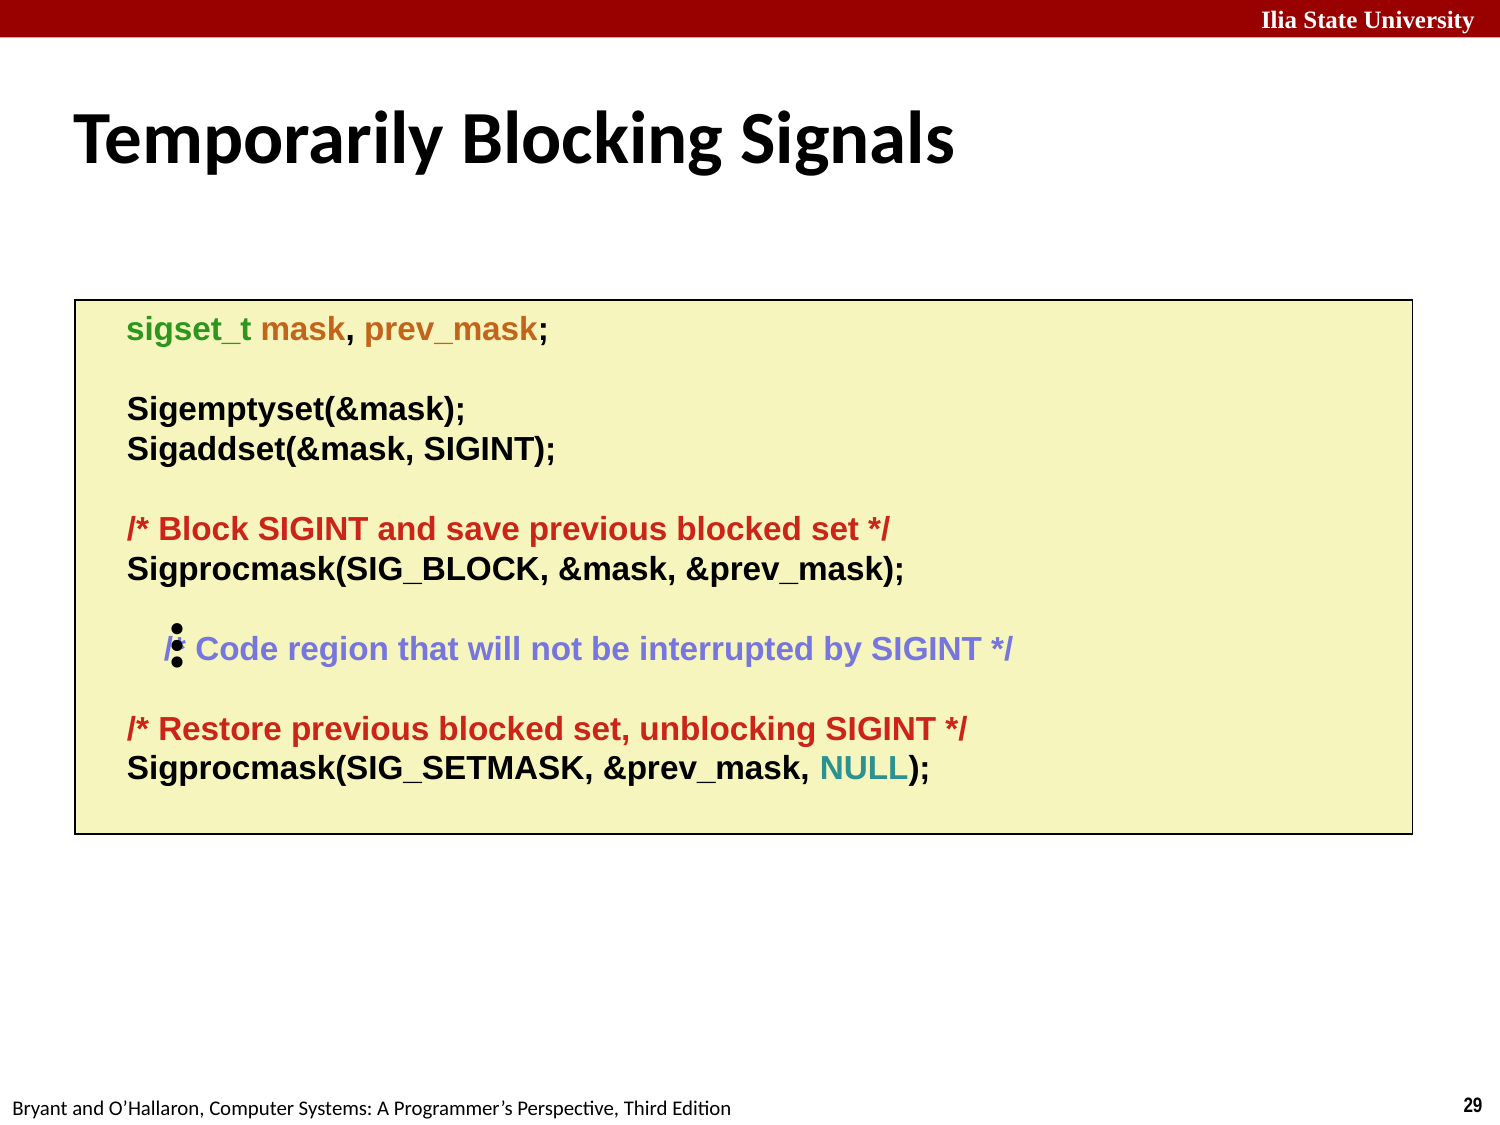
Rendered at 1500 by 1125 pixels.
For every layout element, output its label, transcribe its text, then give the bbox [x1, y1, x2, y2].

text_box … [99, 550, 205, 688]
title Temporarily Blocking Signals [58, 71, 1063, 197]
text_box sigset_t mask, prev_mask; Sigemptyset(&mask); Sigaddset(&mask, SIGINT); /* Block SIGINT and save previous blocked set */ Sigprocmask(SIG_BLOCK, &mask, &prev_mask); /* Code region that will not be interrupted by SIGINT */ /* Restore previous blocked set, unblocking SIGINT */ Sigprocmask(SIG_SETMASK, &prev_mask, NULL); [74, 299, 1413, 834]
